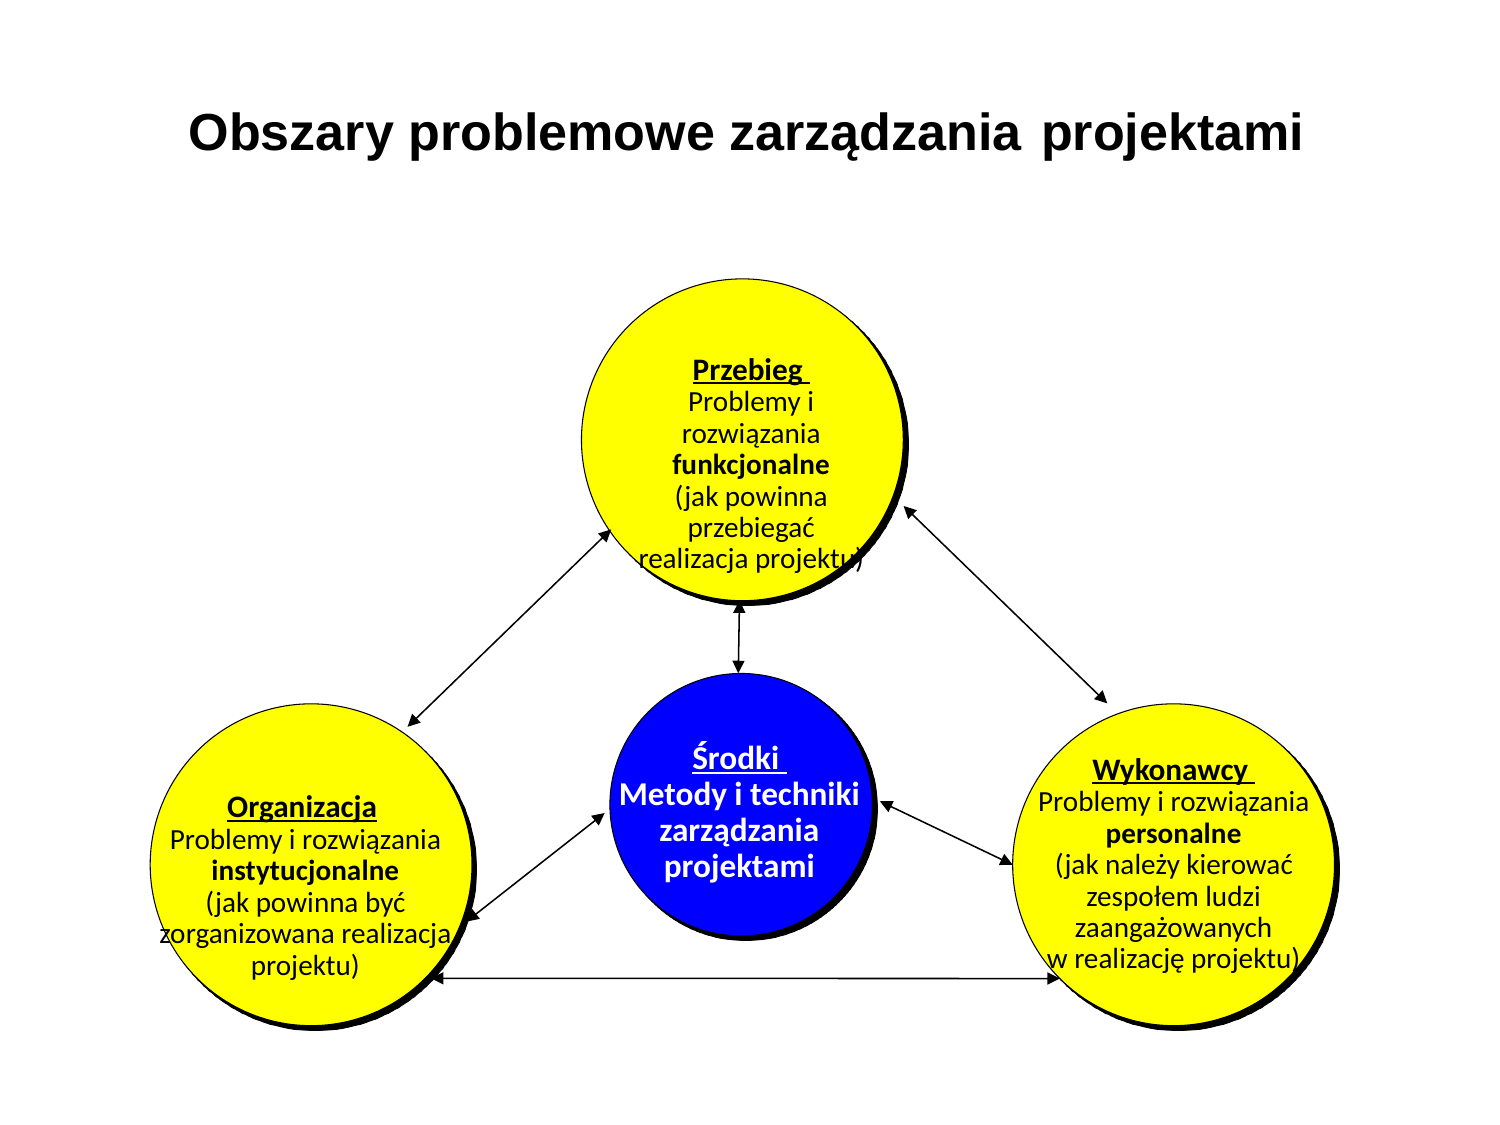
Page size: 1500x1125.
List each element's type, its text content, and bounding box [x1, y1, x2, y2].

text_box [1012, 808, 1023, 922]
text_box Organizacja Problemy i rozwiązania instytucjonalne (jak powinna być zorganizowana realizacja projektu) [144, 745, 467, 989]
text_box [669, 583, 816, 601]
text_box [631, 673, 852, 733]
text_box Obszary problemowe zarządzania projektami [53, 66, 1440, 179]
text_box Środki Metody i techniki zarządzania projektami [604, 733, 876, 892]
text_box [466, 812, 605, 922]
text_box [203, 703, 419, 745]
text_box [612, 278, 873, 345]
text_box Wykonawcy Problemy i rozwiązania personalne (jak należy kierować zespołem ludzi zaangażowanych w realizację projektu) [1023, 745, 1325, 983]
text_box [208, 989, 414, 1026]
text_box [1064, 983, 1283, 1026]
text_box [581, 357, 604, 522]
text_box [879, 800, 1013, 866]
text_box [1325, 810, 1335, 920]
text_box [407, 529, 612, 728]
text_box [903, 505, 1108, 704]
text_box [1066, 703, 1282, 745]
text_box Przebieg Problemy i rozwiązania funkcjonalne (jak powinna przebiegać realizacja projektu) [604, 345, 898, 583]
text_box [898, 398, 904, 481]
text_box [643, 892, 840, 936]
